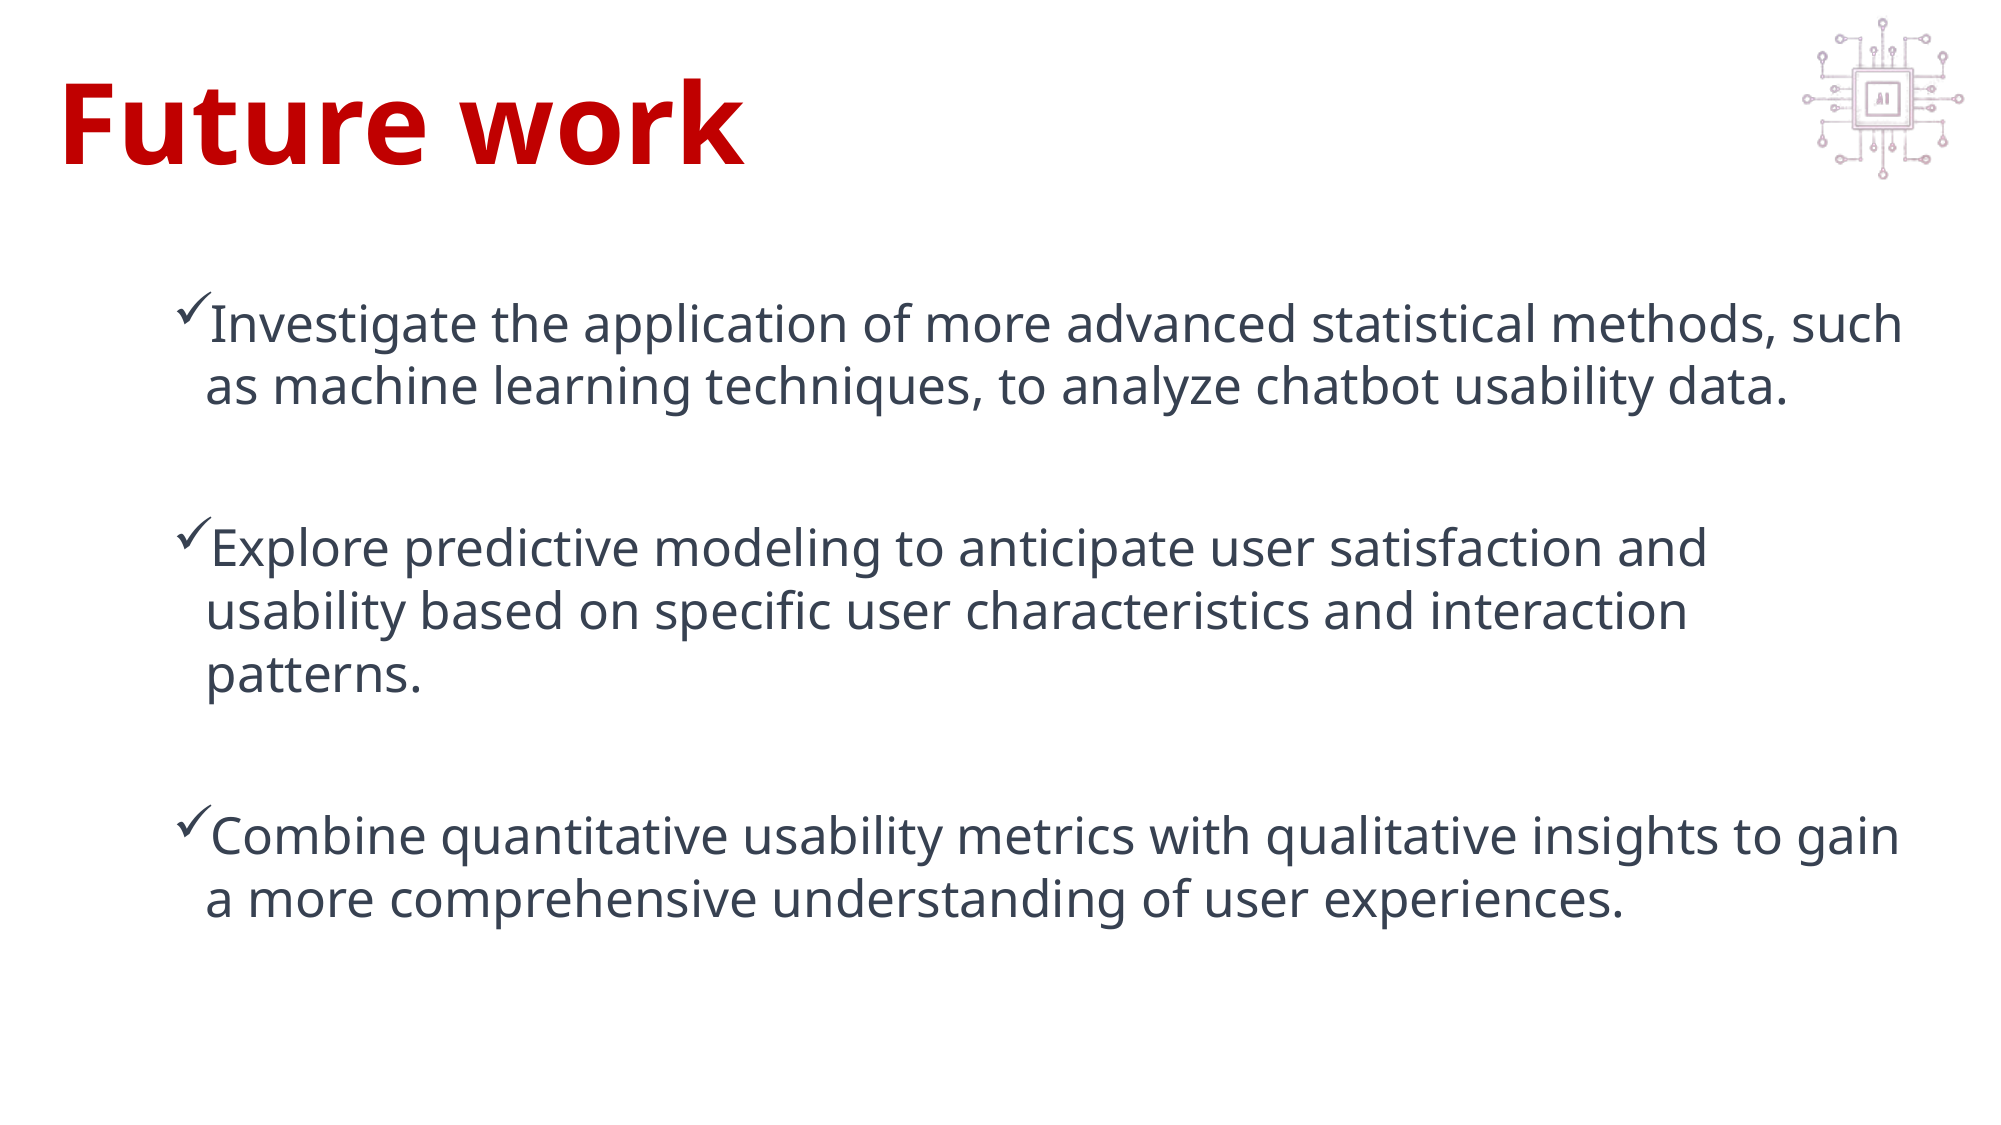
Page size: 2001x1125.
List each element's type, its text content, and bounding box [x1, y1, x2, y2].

list Investigate the application of more advanced statistical methods, such as machine learning techniques, to analyze chatbot usability data. Explore predictive modeling to anticipate user satisfaction and usability based on specific user characteristics and interaction patterns. Combine quantitative usability metrics with qualitative insights to gain a more comprehensive understanding of user experiences. [157, 284, 1934, 999]
title Future work [41, 14, 1042, 233]
picture [1645, 0, 2000, 233]
